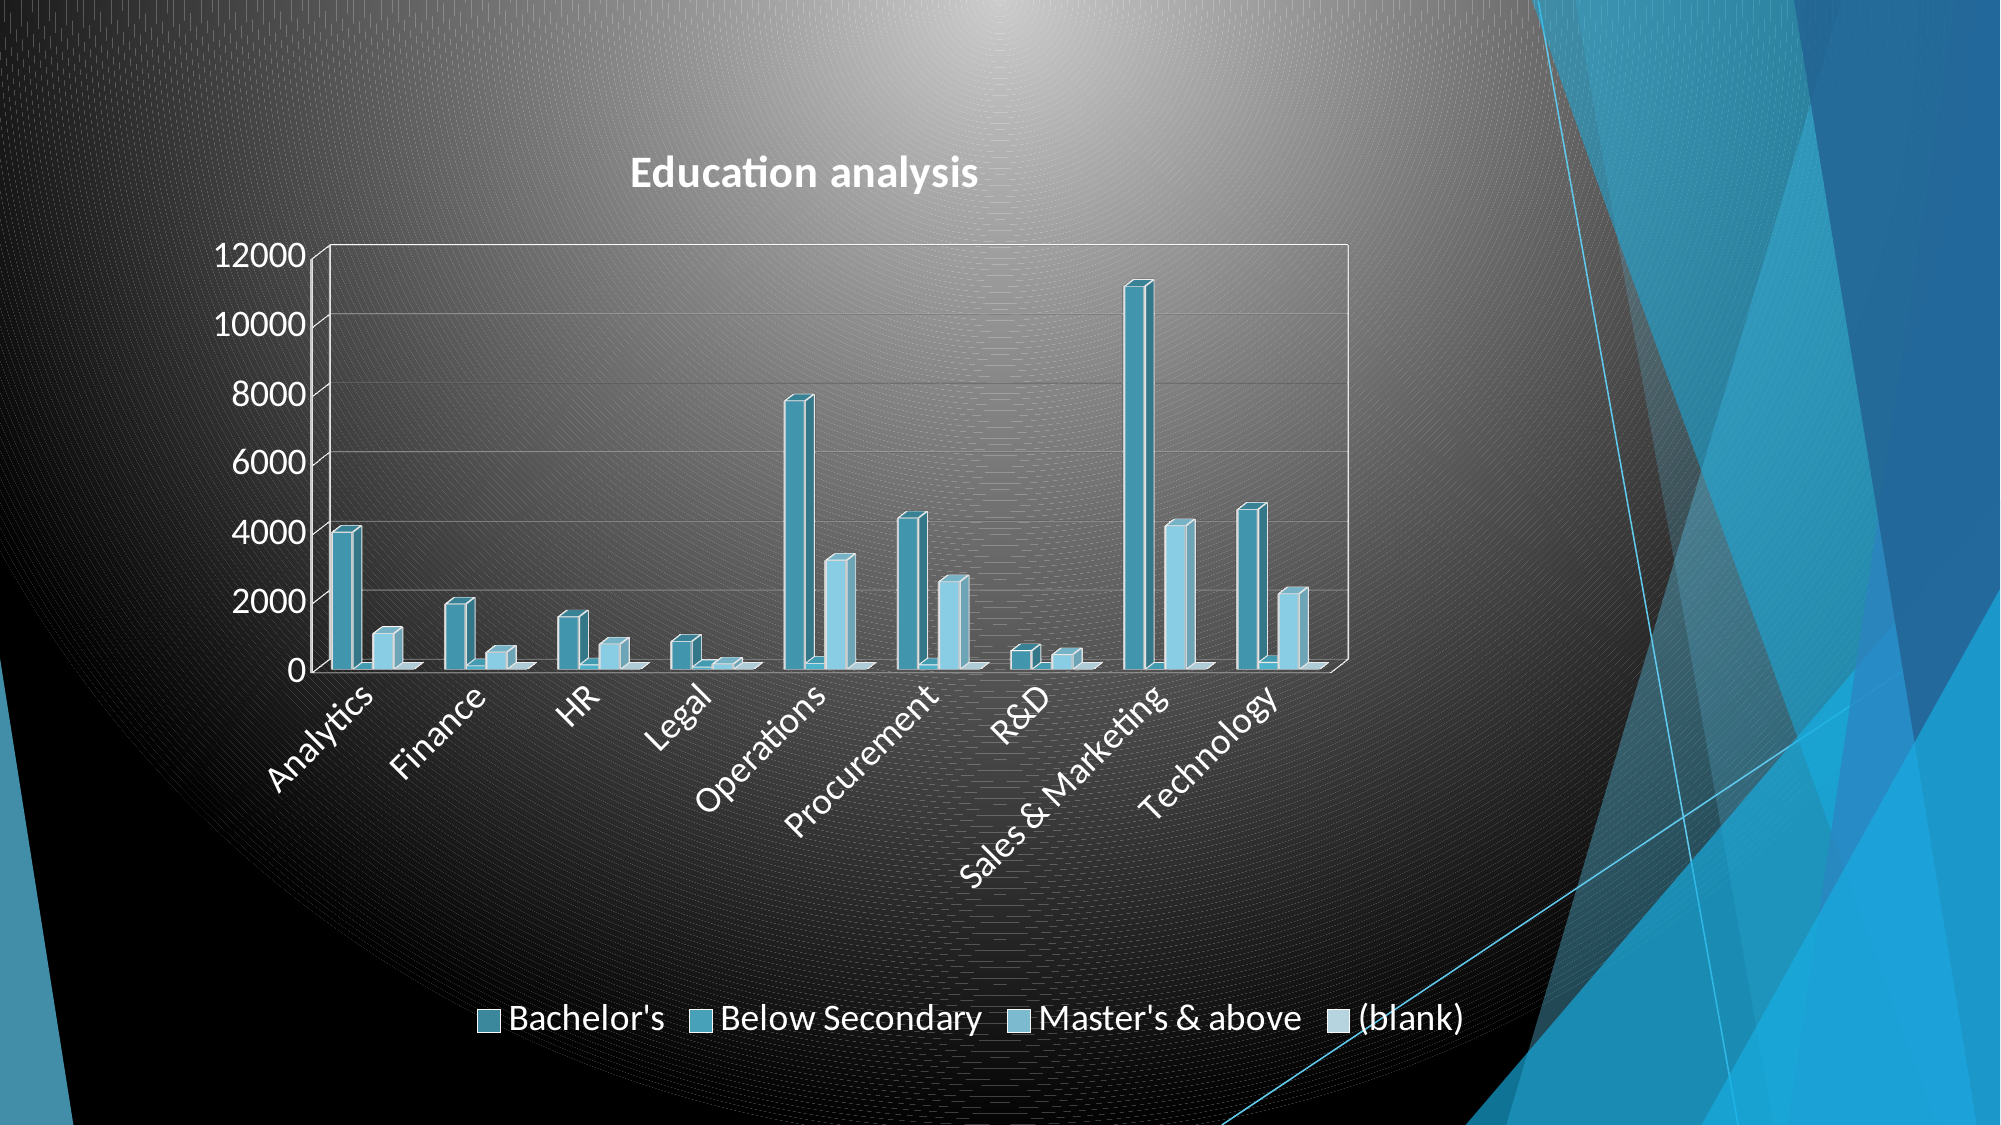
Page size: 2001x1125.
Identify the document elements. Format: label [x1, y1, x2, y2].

chart [109, 105, 1833, 1048]
